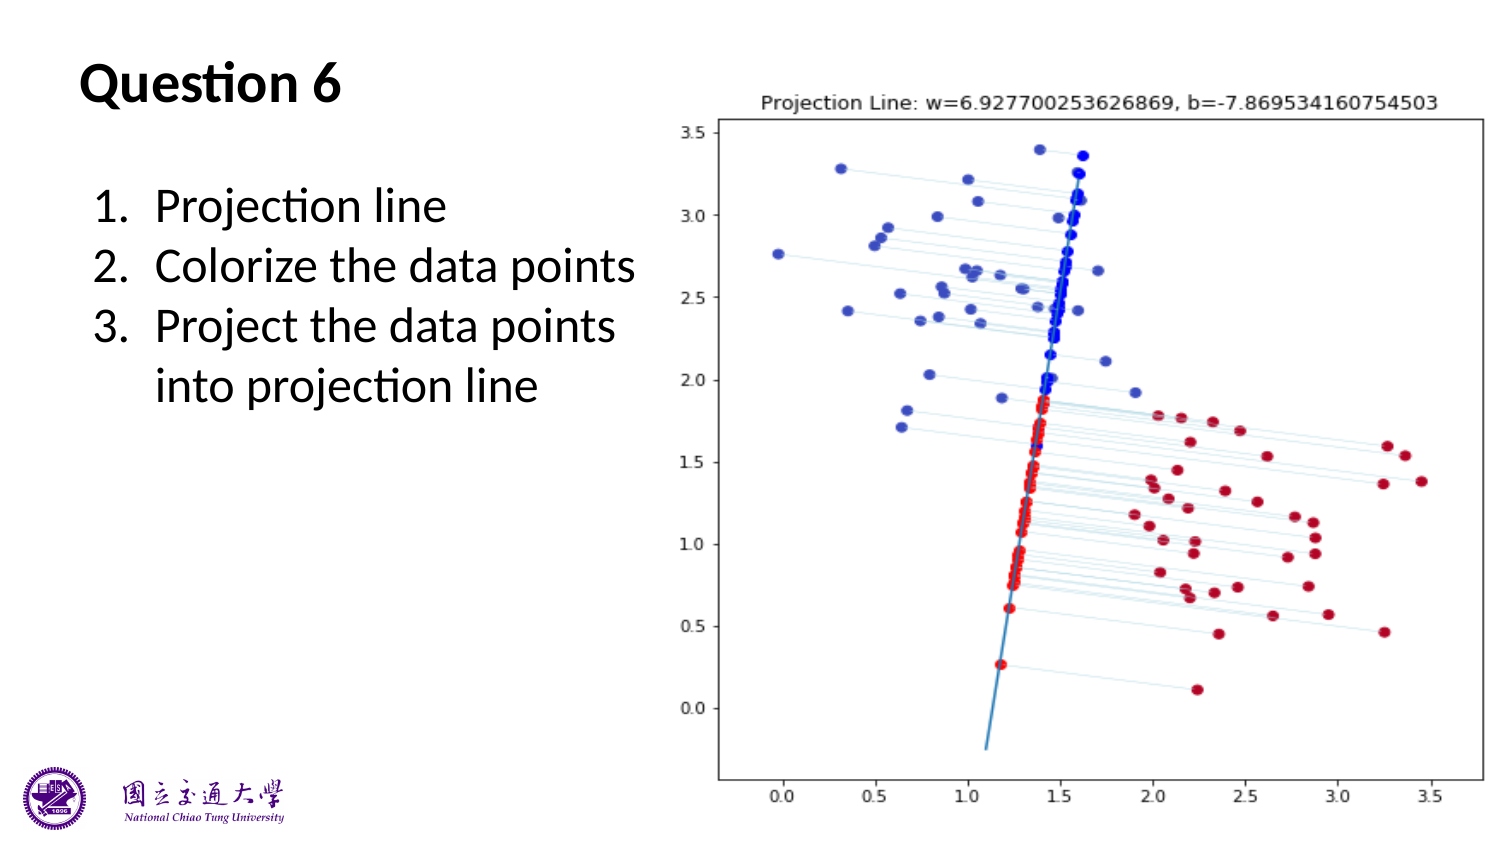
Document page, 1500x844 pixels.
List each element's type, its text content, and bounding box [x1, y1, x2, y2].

picture [666, 84, 1493, 817]
list Projection line Colorize the data points Project the data points into projection line [64, 165, 653, 736]
title Question 6 [64, 23, 1436, 136]
picture [123, 779, 284, 824]
picture [23, 767, 86, 830]
